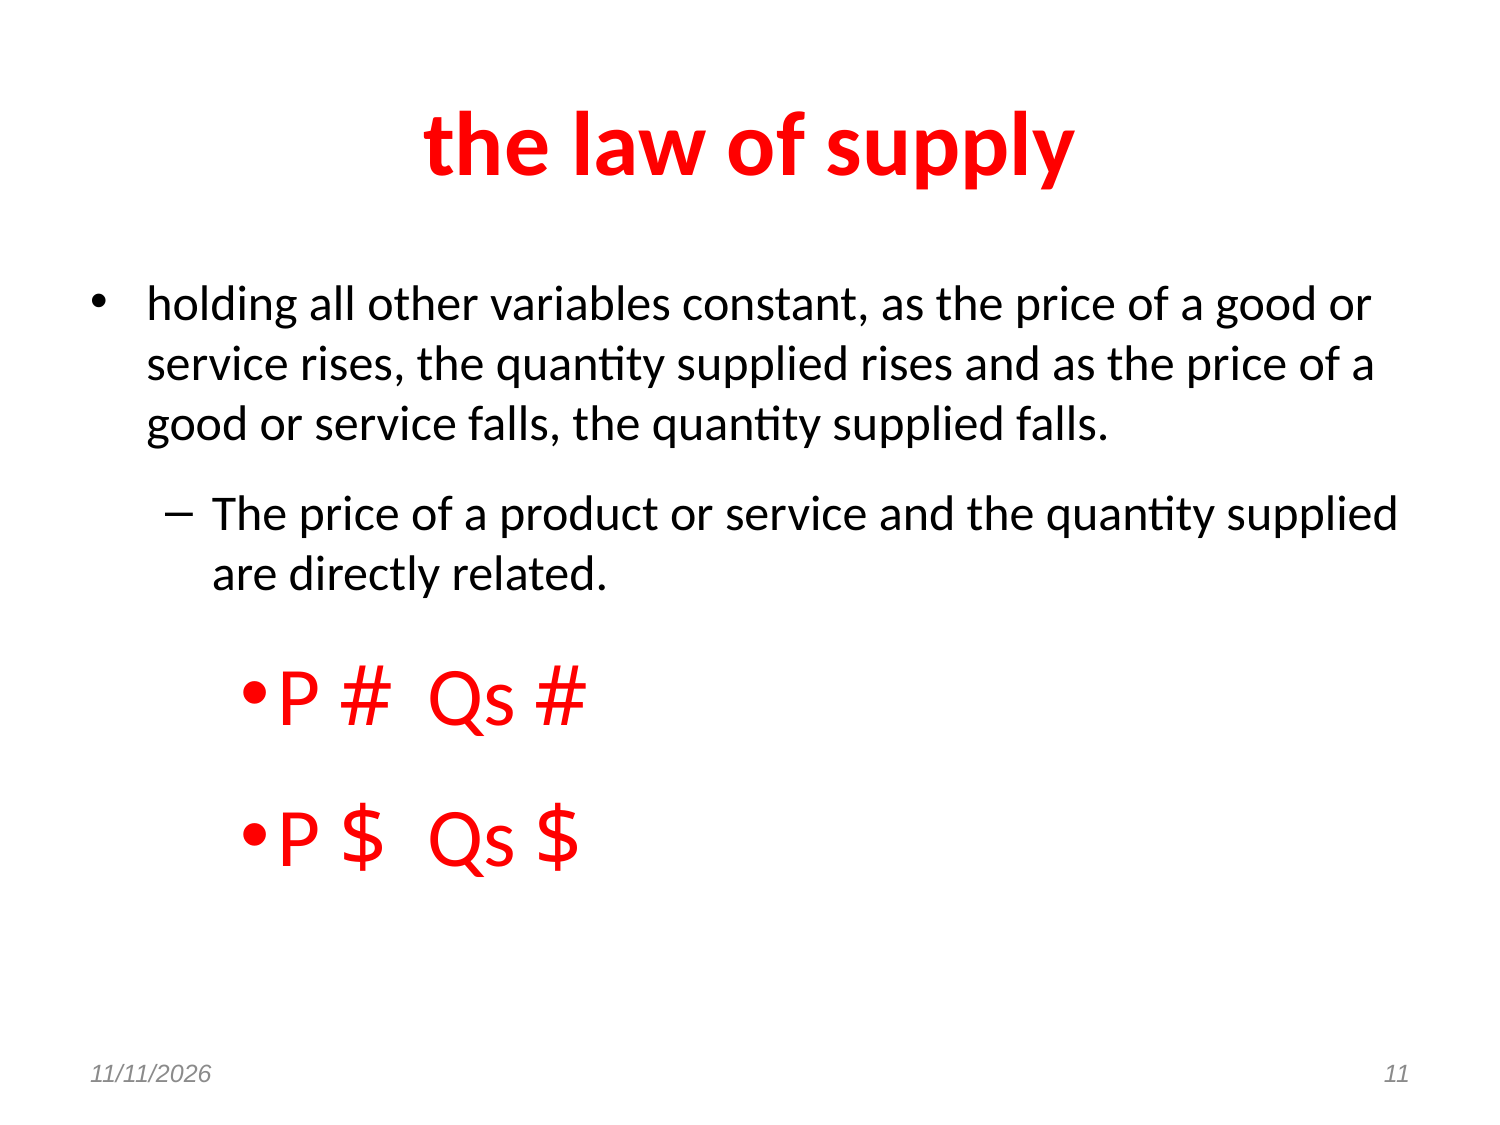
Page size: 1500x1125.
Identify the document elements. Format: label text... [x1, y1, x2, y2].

title the law of supply [75, 45, 1425, 233]
slide_number 11 [1074, 1042, 1425, 1103]
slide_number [75, 1042, 425, 1103]
list holding all other variables constant, as the price of a good or service rises, the quantity supplied rises and as the price of a good or service falls, the quantity supplied falls. The price of a product or service and the quantity supplied are directly related. P # Qs # P $ Qs $ [75, 262, 1425, 1005]
